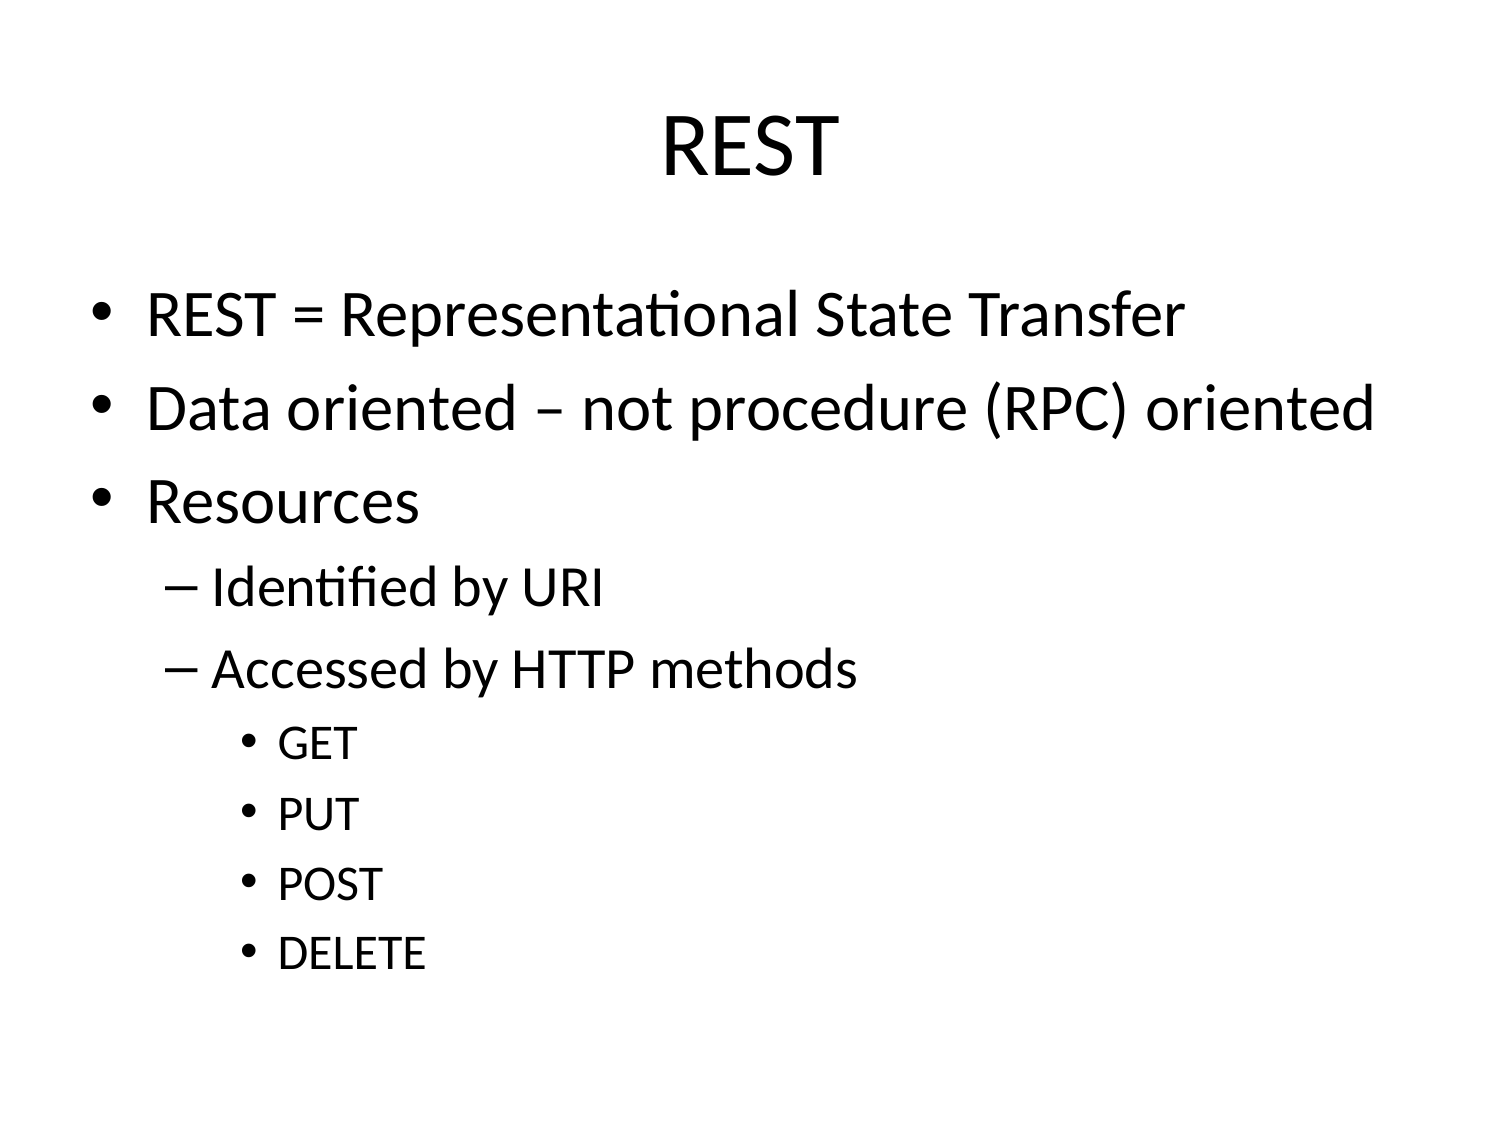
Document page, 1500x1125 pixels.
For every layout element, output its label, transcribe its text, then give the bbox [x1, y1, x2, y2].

title REST [75, 45, 1425, 233]
list REST = Representational State Transfer Data oriented – not procedure (RPC) oriented Resources Identified by URI Accessed by HTTP methods GET PUT POST DELETE [75, 262, 1425, 1005]
